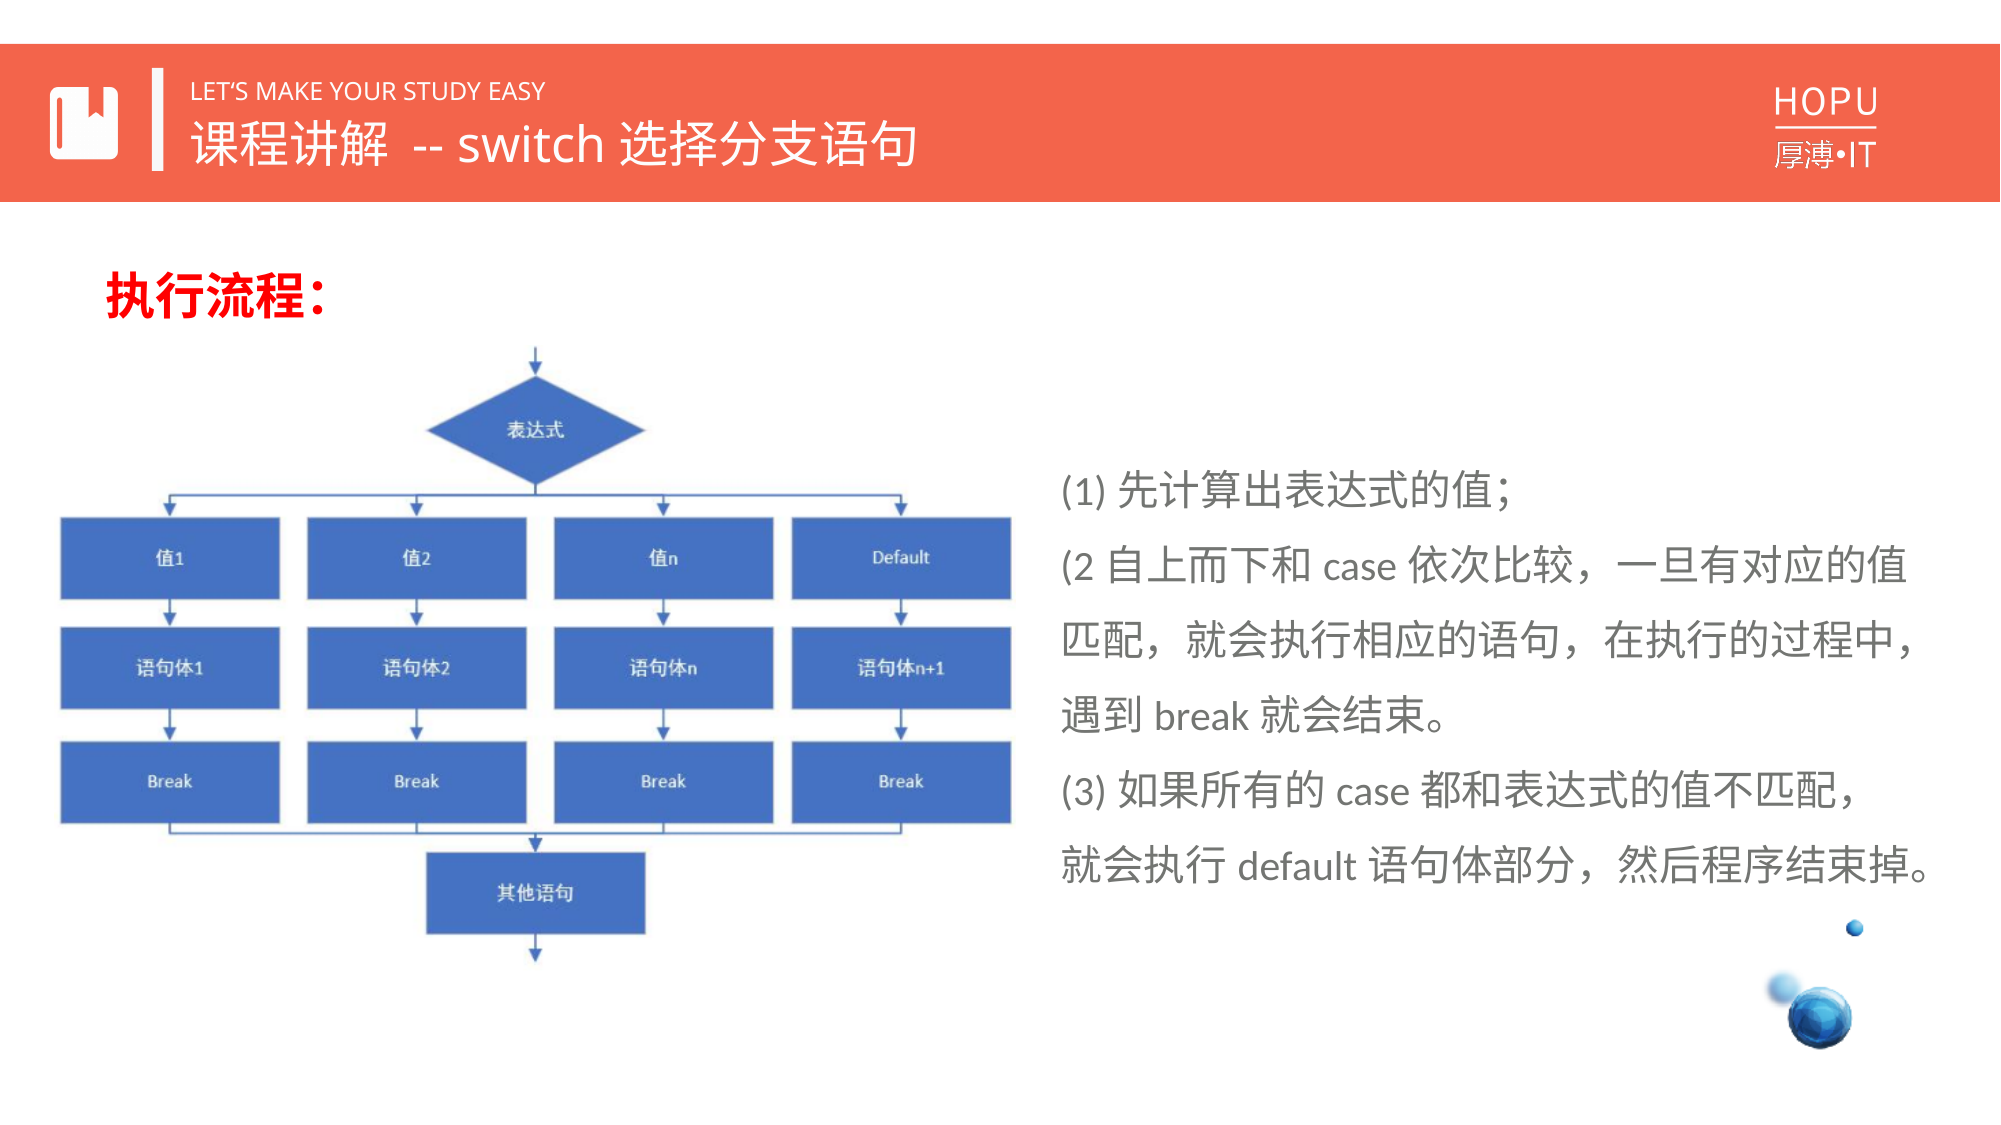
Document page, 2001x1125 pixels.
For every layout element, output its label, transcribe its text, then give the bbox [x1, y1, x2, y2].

text_box 课程讲解 -- switch选择分支语句 [316, 117, 1326, 228]
picture [54, 345, 1016, 972]
text_box [316, 43, 2000, 203]
picture [1773, 75, 1878, 181]
text_box 执行流程： [90, 226, 880, 332]
text_box (1)先计算出表达式的值； (2自上而下和case依次比较，一旦有对应的值匹配，就会执行相应的语句，在执行的过程中，遇到break就会结束。 (3)如果所有的case都和表达式的值不匹配，就会执行default语句体部分，然后程序结束掉。 [1045, 431, 1928, 897]
text_box LET‘S MAKE YOUR STUDY EASY [316, 67, 893, 113]
picture [1184, 542, 2000, 1125]
picture [0, 0, 316, 253]
